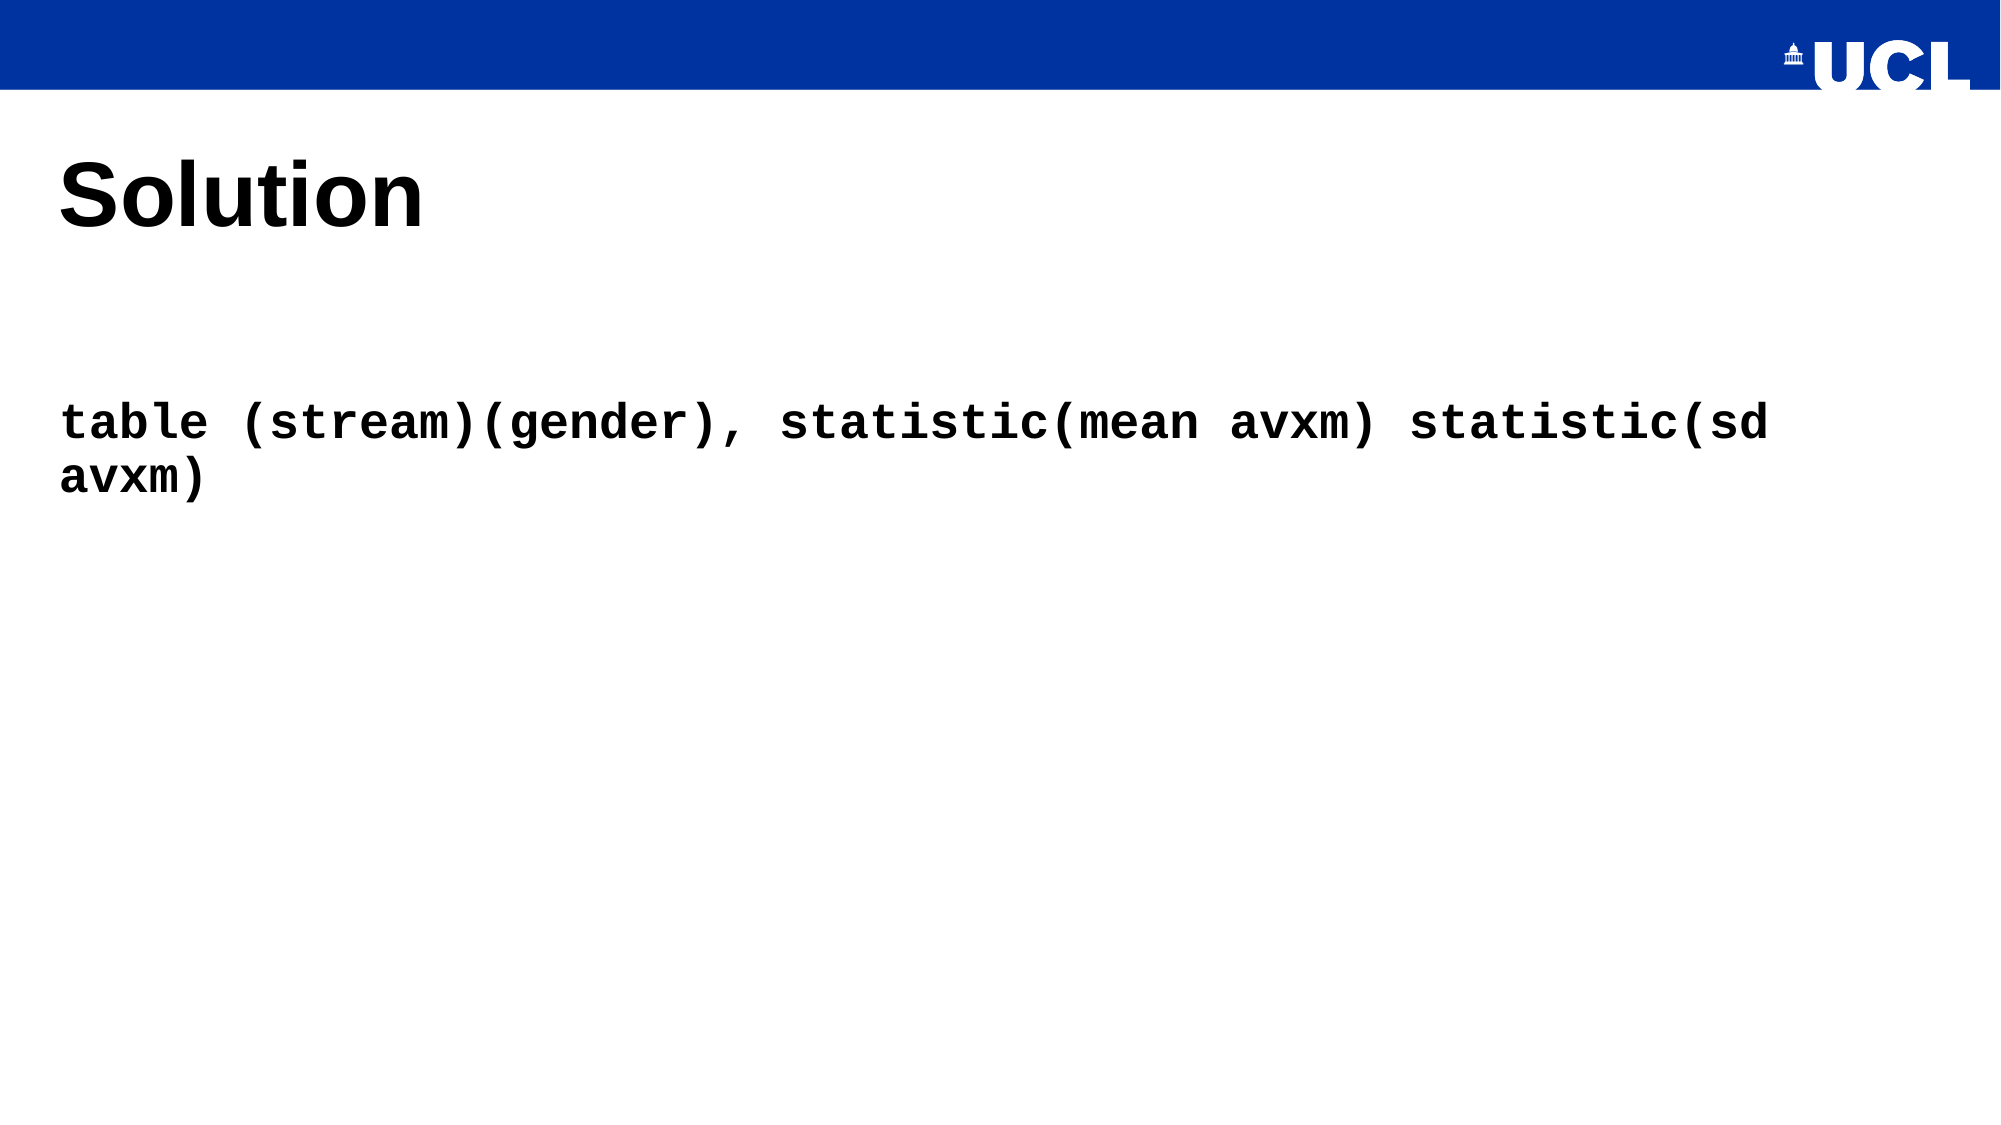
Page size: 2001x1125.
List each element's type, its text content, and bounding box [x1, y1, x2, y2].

title Solution [59, 147, 1536, 372]
picture [0, 0, 2001, 90]
list table (stream)(gender), statistic(mean avxm) statistic(sd avxm) [59, 395, 1772, 987]
